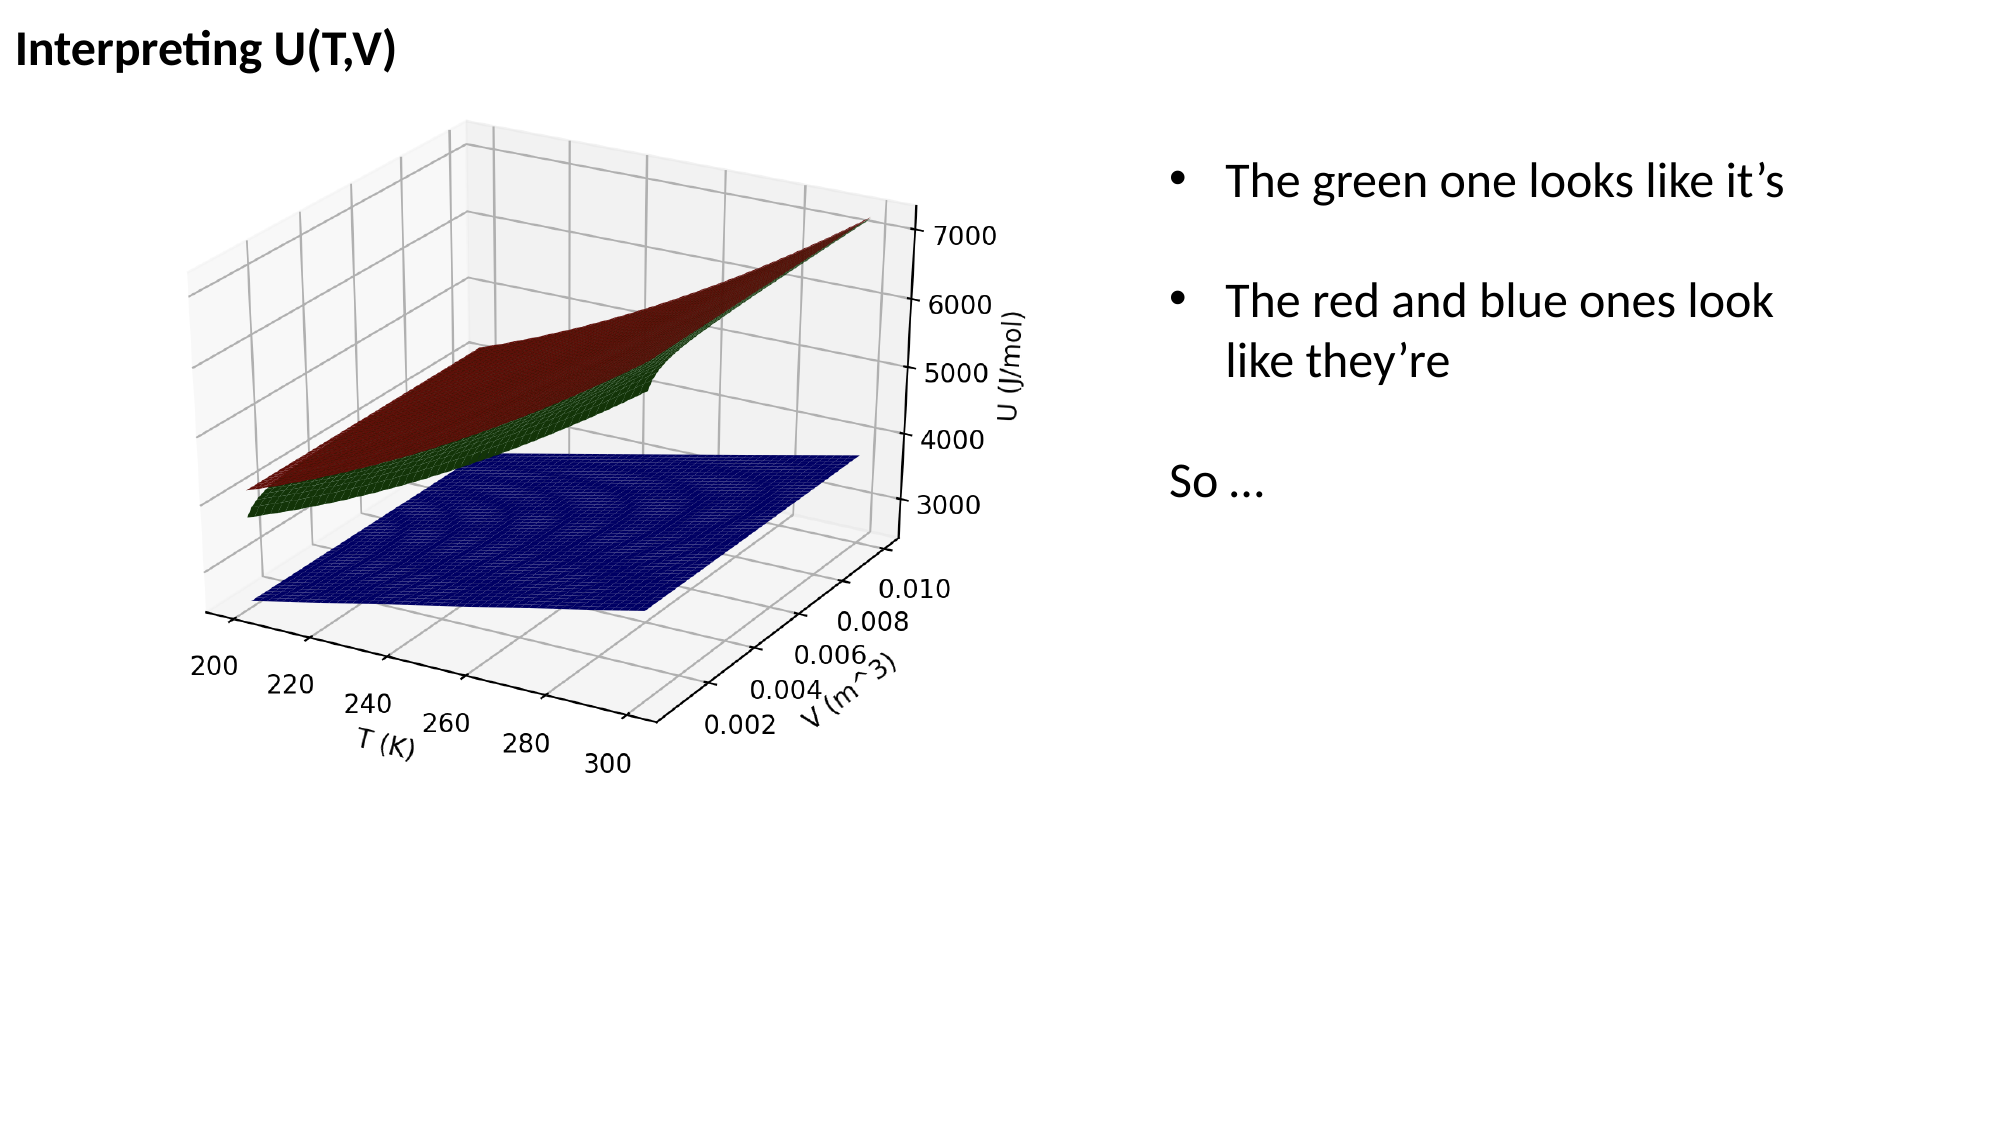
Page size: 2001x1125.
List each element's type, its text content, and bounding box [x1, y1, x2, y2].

text_box Interpreting U(T,V) [0, 7, 1891, 83]
picture [108, 64, 1108, 815]
